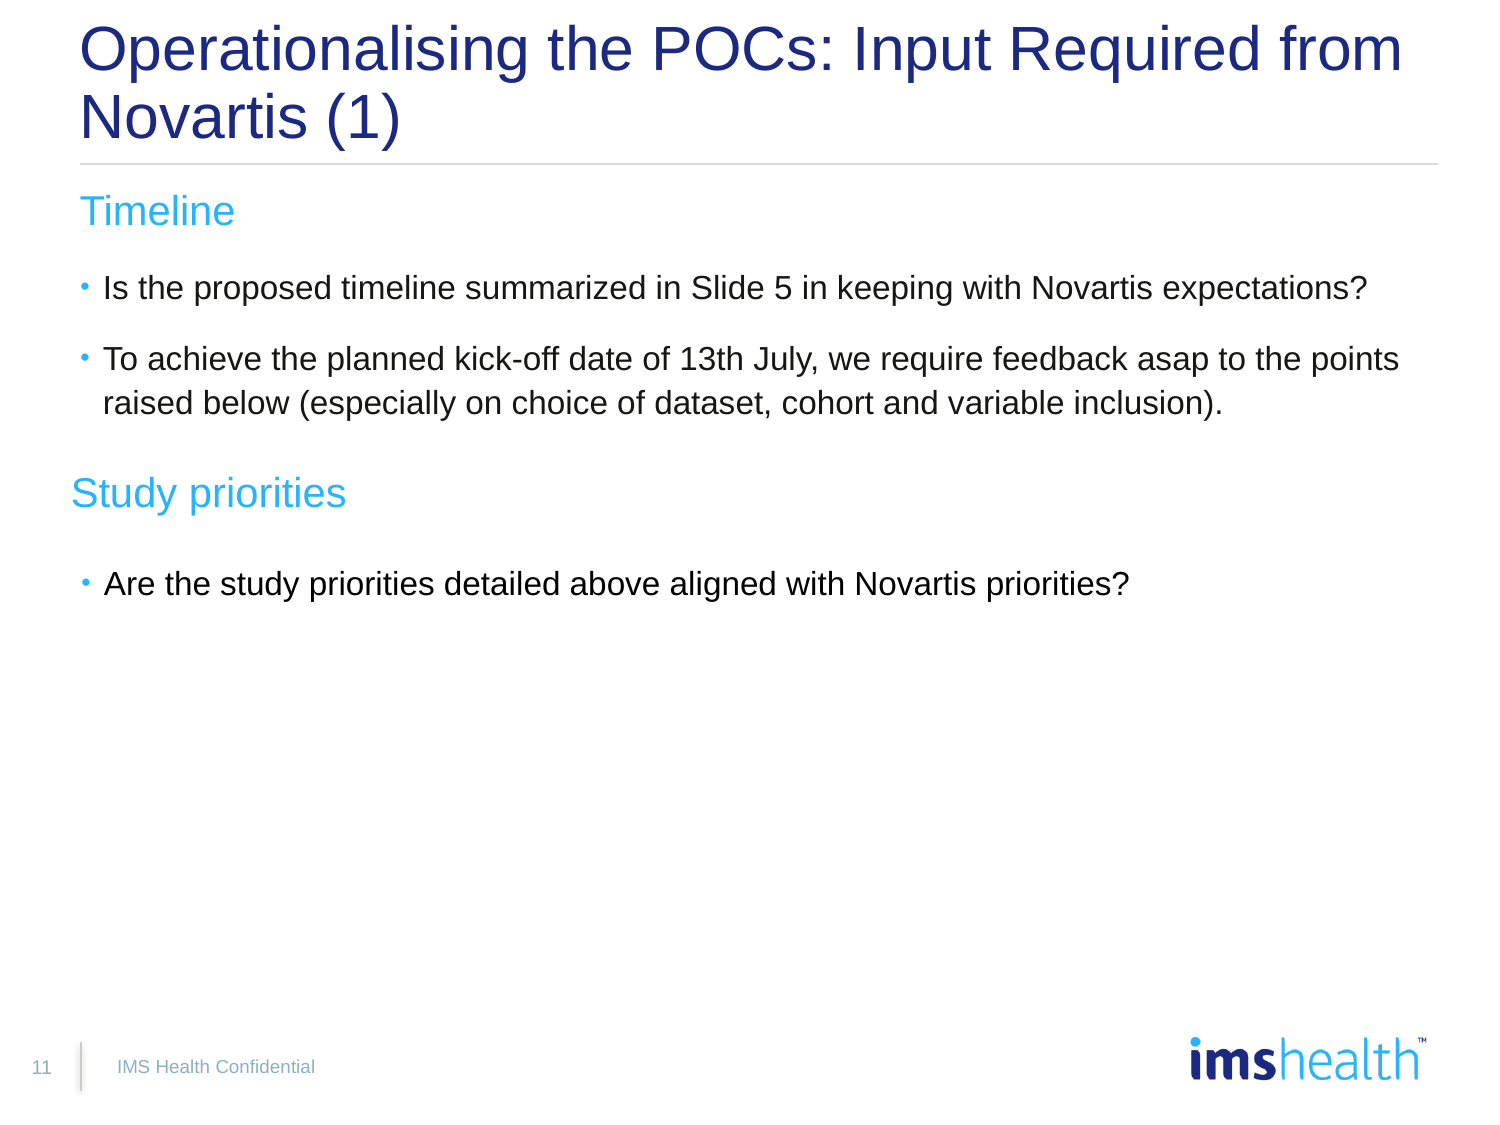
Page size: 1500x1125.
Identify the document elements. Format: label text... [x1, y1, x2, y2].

footer IMS Health Confidential [102, 1036, 1042, 1097]
text_box Are the study priorities detailed above aligned with Novartis priorities? [81, 558, 1440, 751]
list Is the proposed timeline summarized in Slide 5 in keeping with Novartis expectations? To achieve the planned kick-off date of 13th July, we require feedback asap to the points raised below (especially on choice of dataset, cohort and variable inclusion). [80, 262, 1439, 454]
list Timeline [79, 178, 1438, 230]
picture [1187, 1029, 1428, 1091]
text_box Study priorities [70, 460, 1430, 516]
title Operationalising the POCs: Input Required from Novartis (1) [79, 12, 1438, 152]
